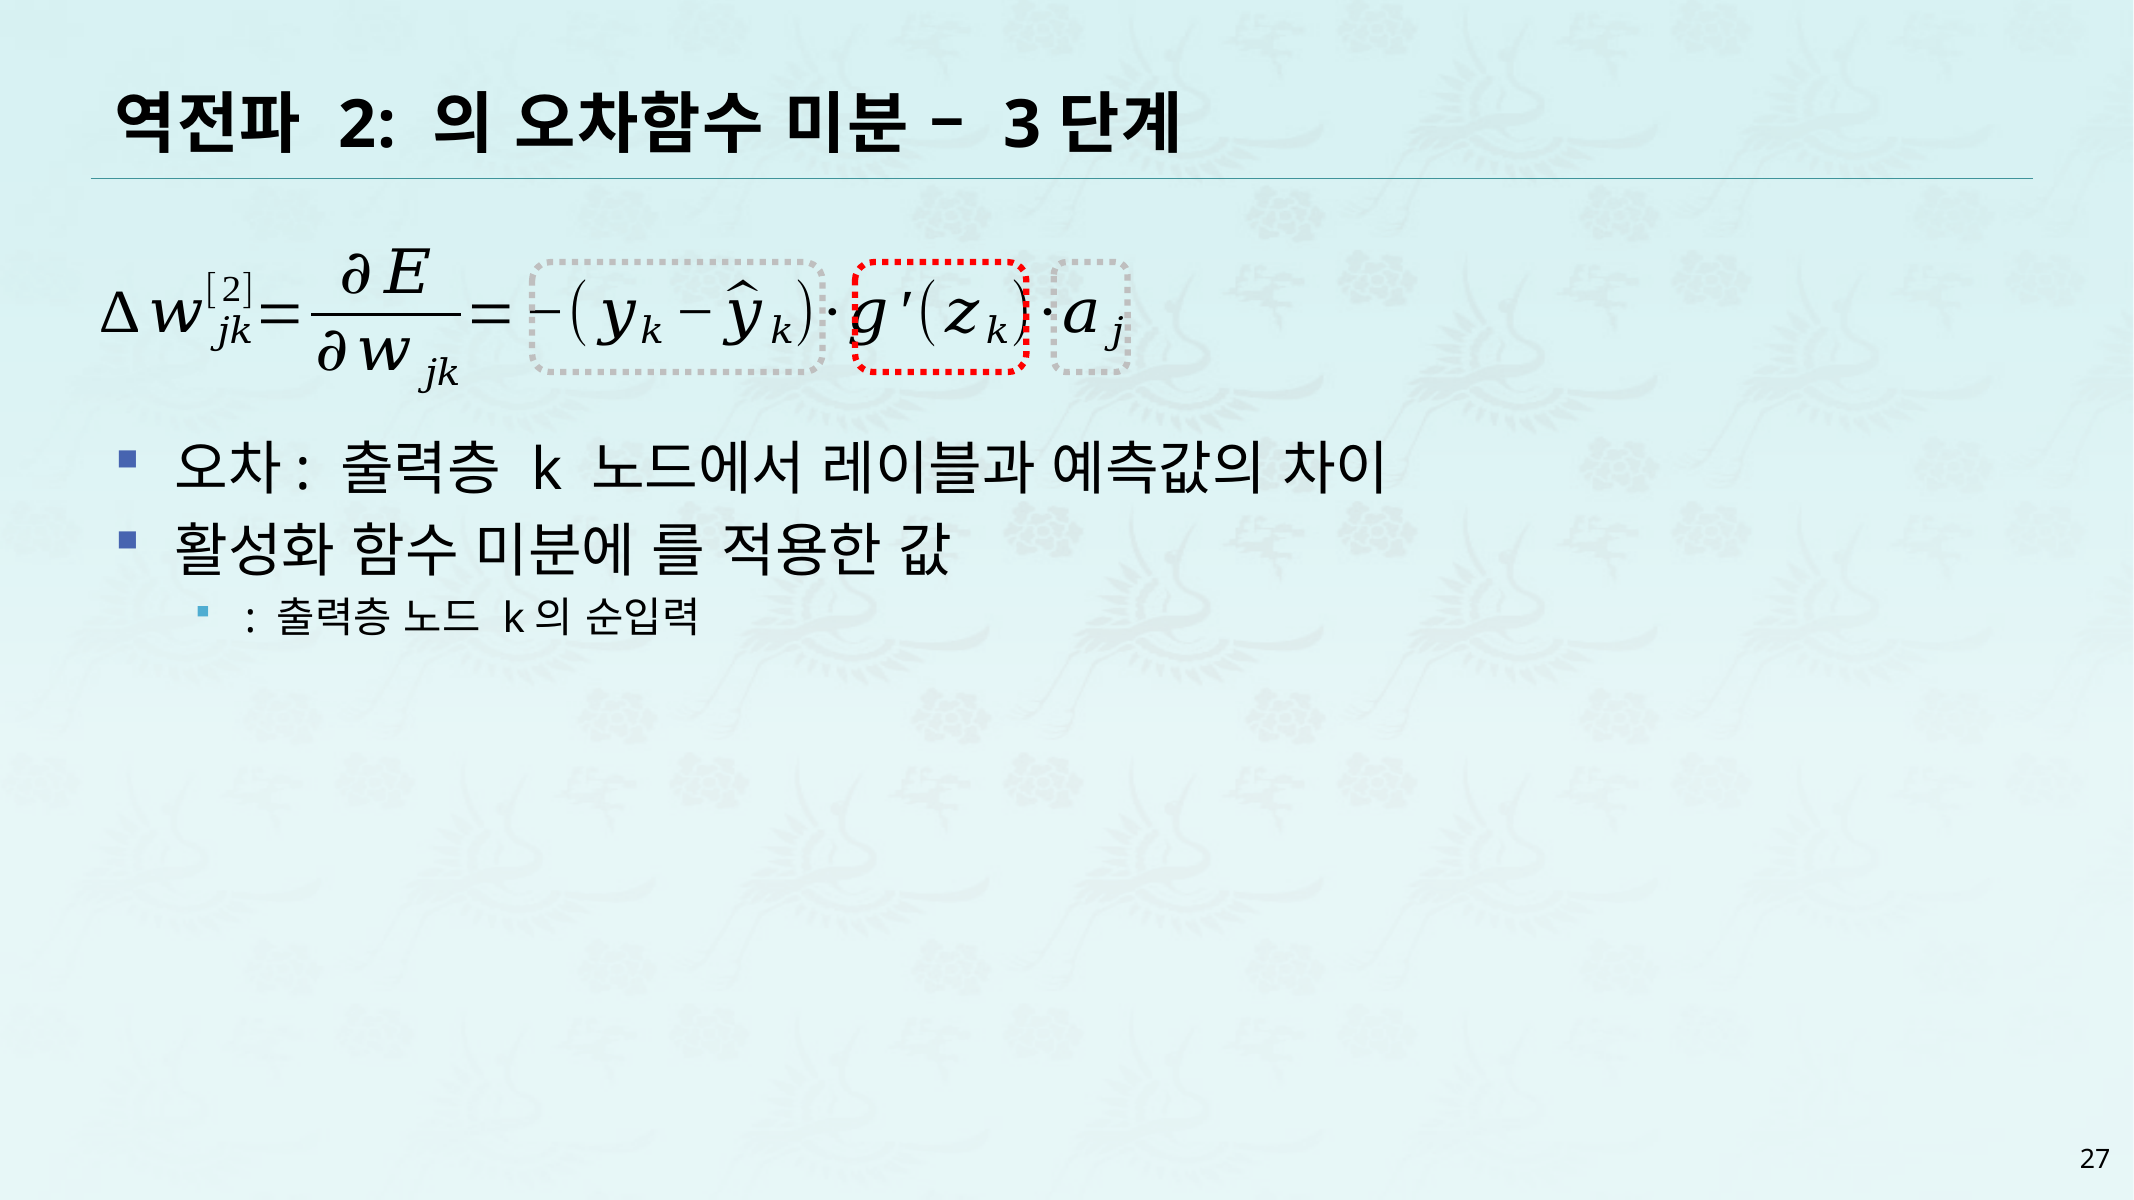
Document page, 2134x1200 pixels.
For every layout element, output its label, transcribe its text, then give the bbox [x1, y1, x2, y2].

text_box [1052, 260, 1130, 374]
slide_number 27 [1937, 1128, 2125, 1193]
text_box [853, 260, 1028, 374]
text_box [530, 260, 825, 374]
